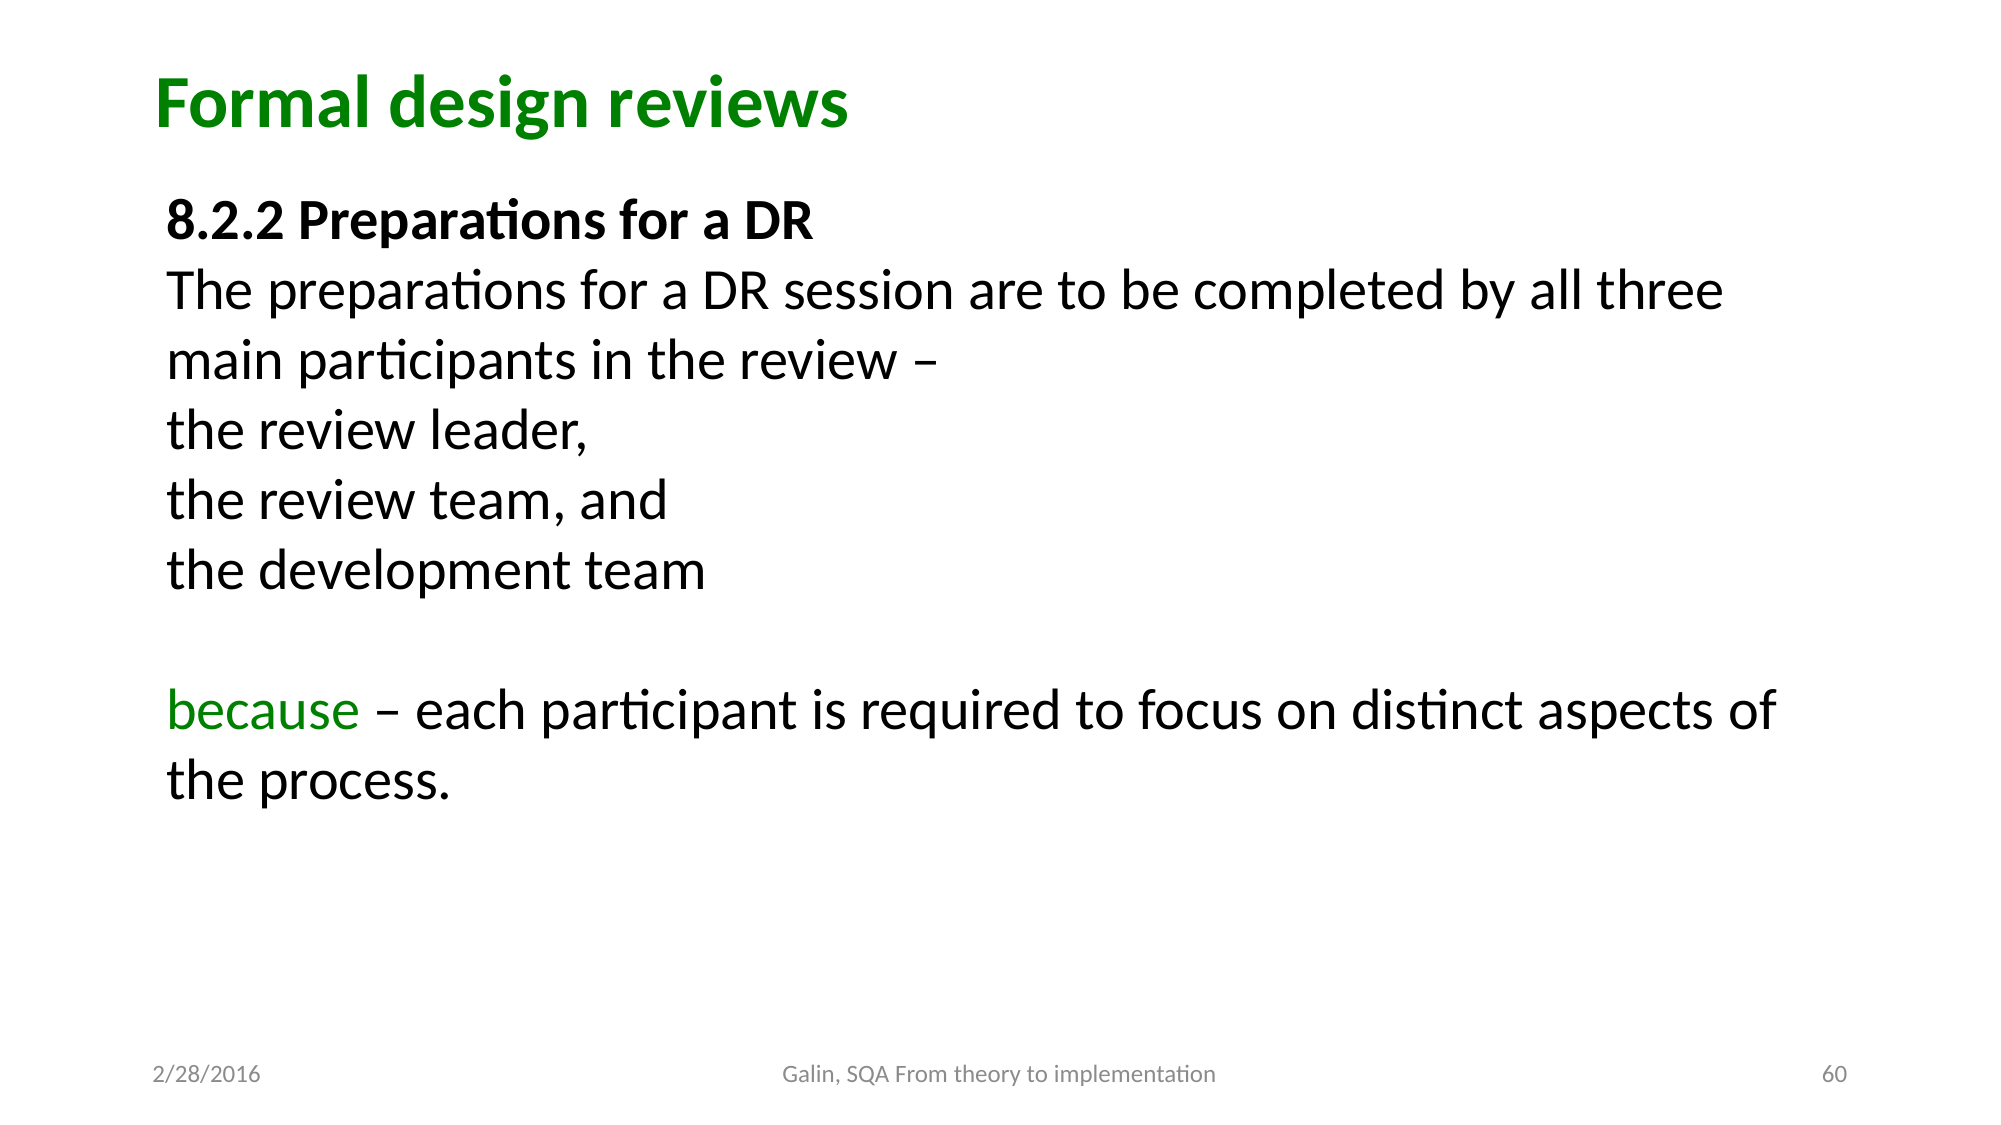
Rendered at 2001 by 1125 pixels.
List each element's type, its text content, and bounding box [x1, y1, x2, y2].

text_box 8.2.2 Preparations for a DR The preparations for a DR session are to be completed by all three main participants in the review – the review leader, the review team, and the development team because – each participant is required to focus on distinct aspects of the process. [151, 174, 1849, 959]
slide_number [137, 1042, 588, 1103]
text_box Formal design reviews [154, 52, 1940, 143]
slide_number 60 [1412, 1042, 1863, 1103]
footer Galin, SQA From theory to implementation [662, 1042, 1338, 1103]
